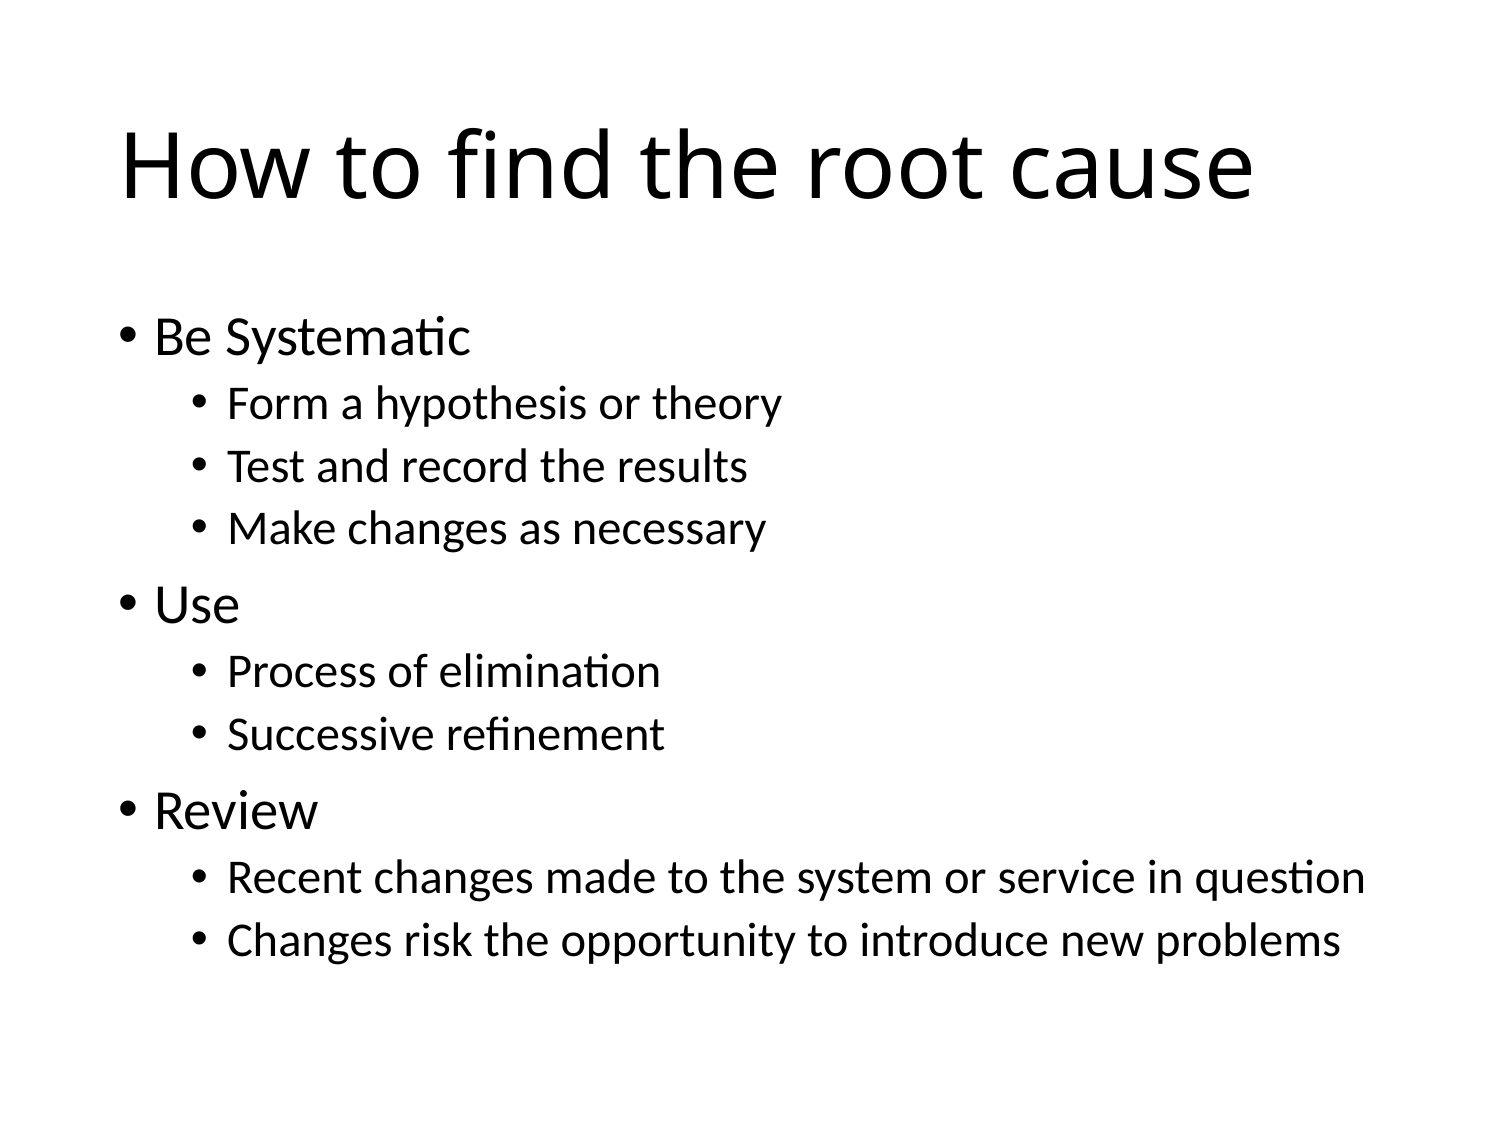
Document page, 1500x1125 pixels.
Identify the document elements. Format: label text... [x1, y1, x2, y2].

list Be Systematic Form a hypothesis or theory Test and record the results Make changes as necessary Use Process of elimination Successive refinement Review Recent changes made to the system or service in question Changes risk the opportunity to introduce new problems [103, 299, 1397, 1014]
title How to find the root cause [103, 59, 1397, 278]
